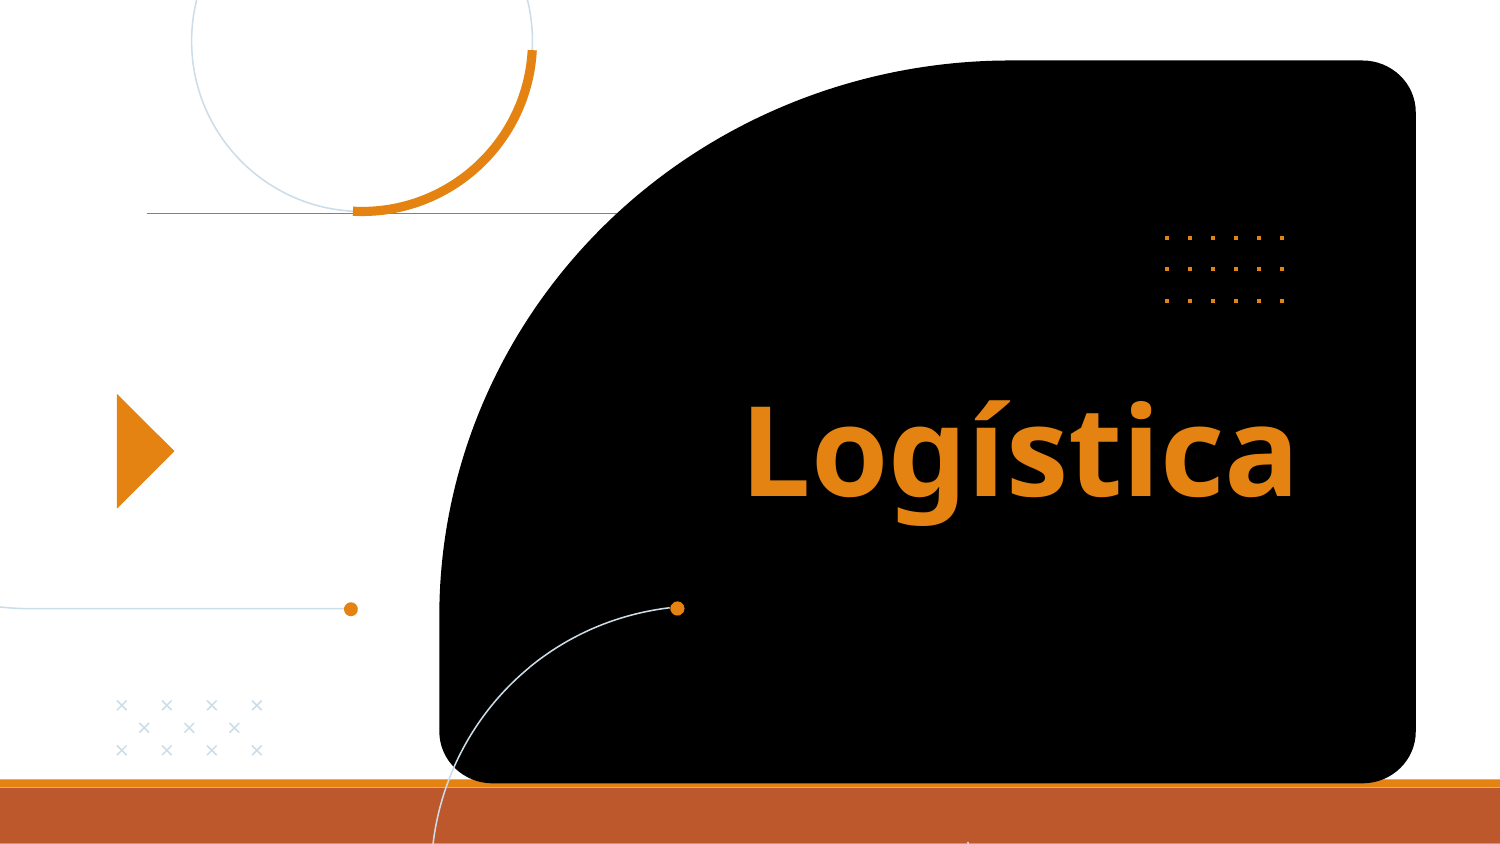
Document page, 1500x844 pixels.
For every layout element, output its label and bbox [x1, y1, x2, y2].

text_box [0, 0, 1056, 844]
text_box [1064, 59, 1417, 784]
text_box [1064, 235, 1285, 756]
